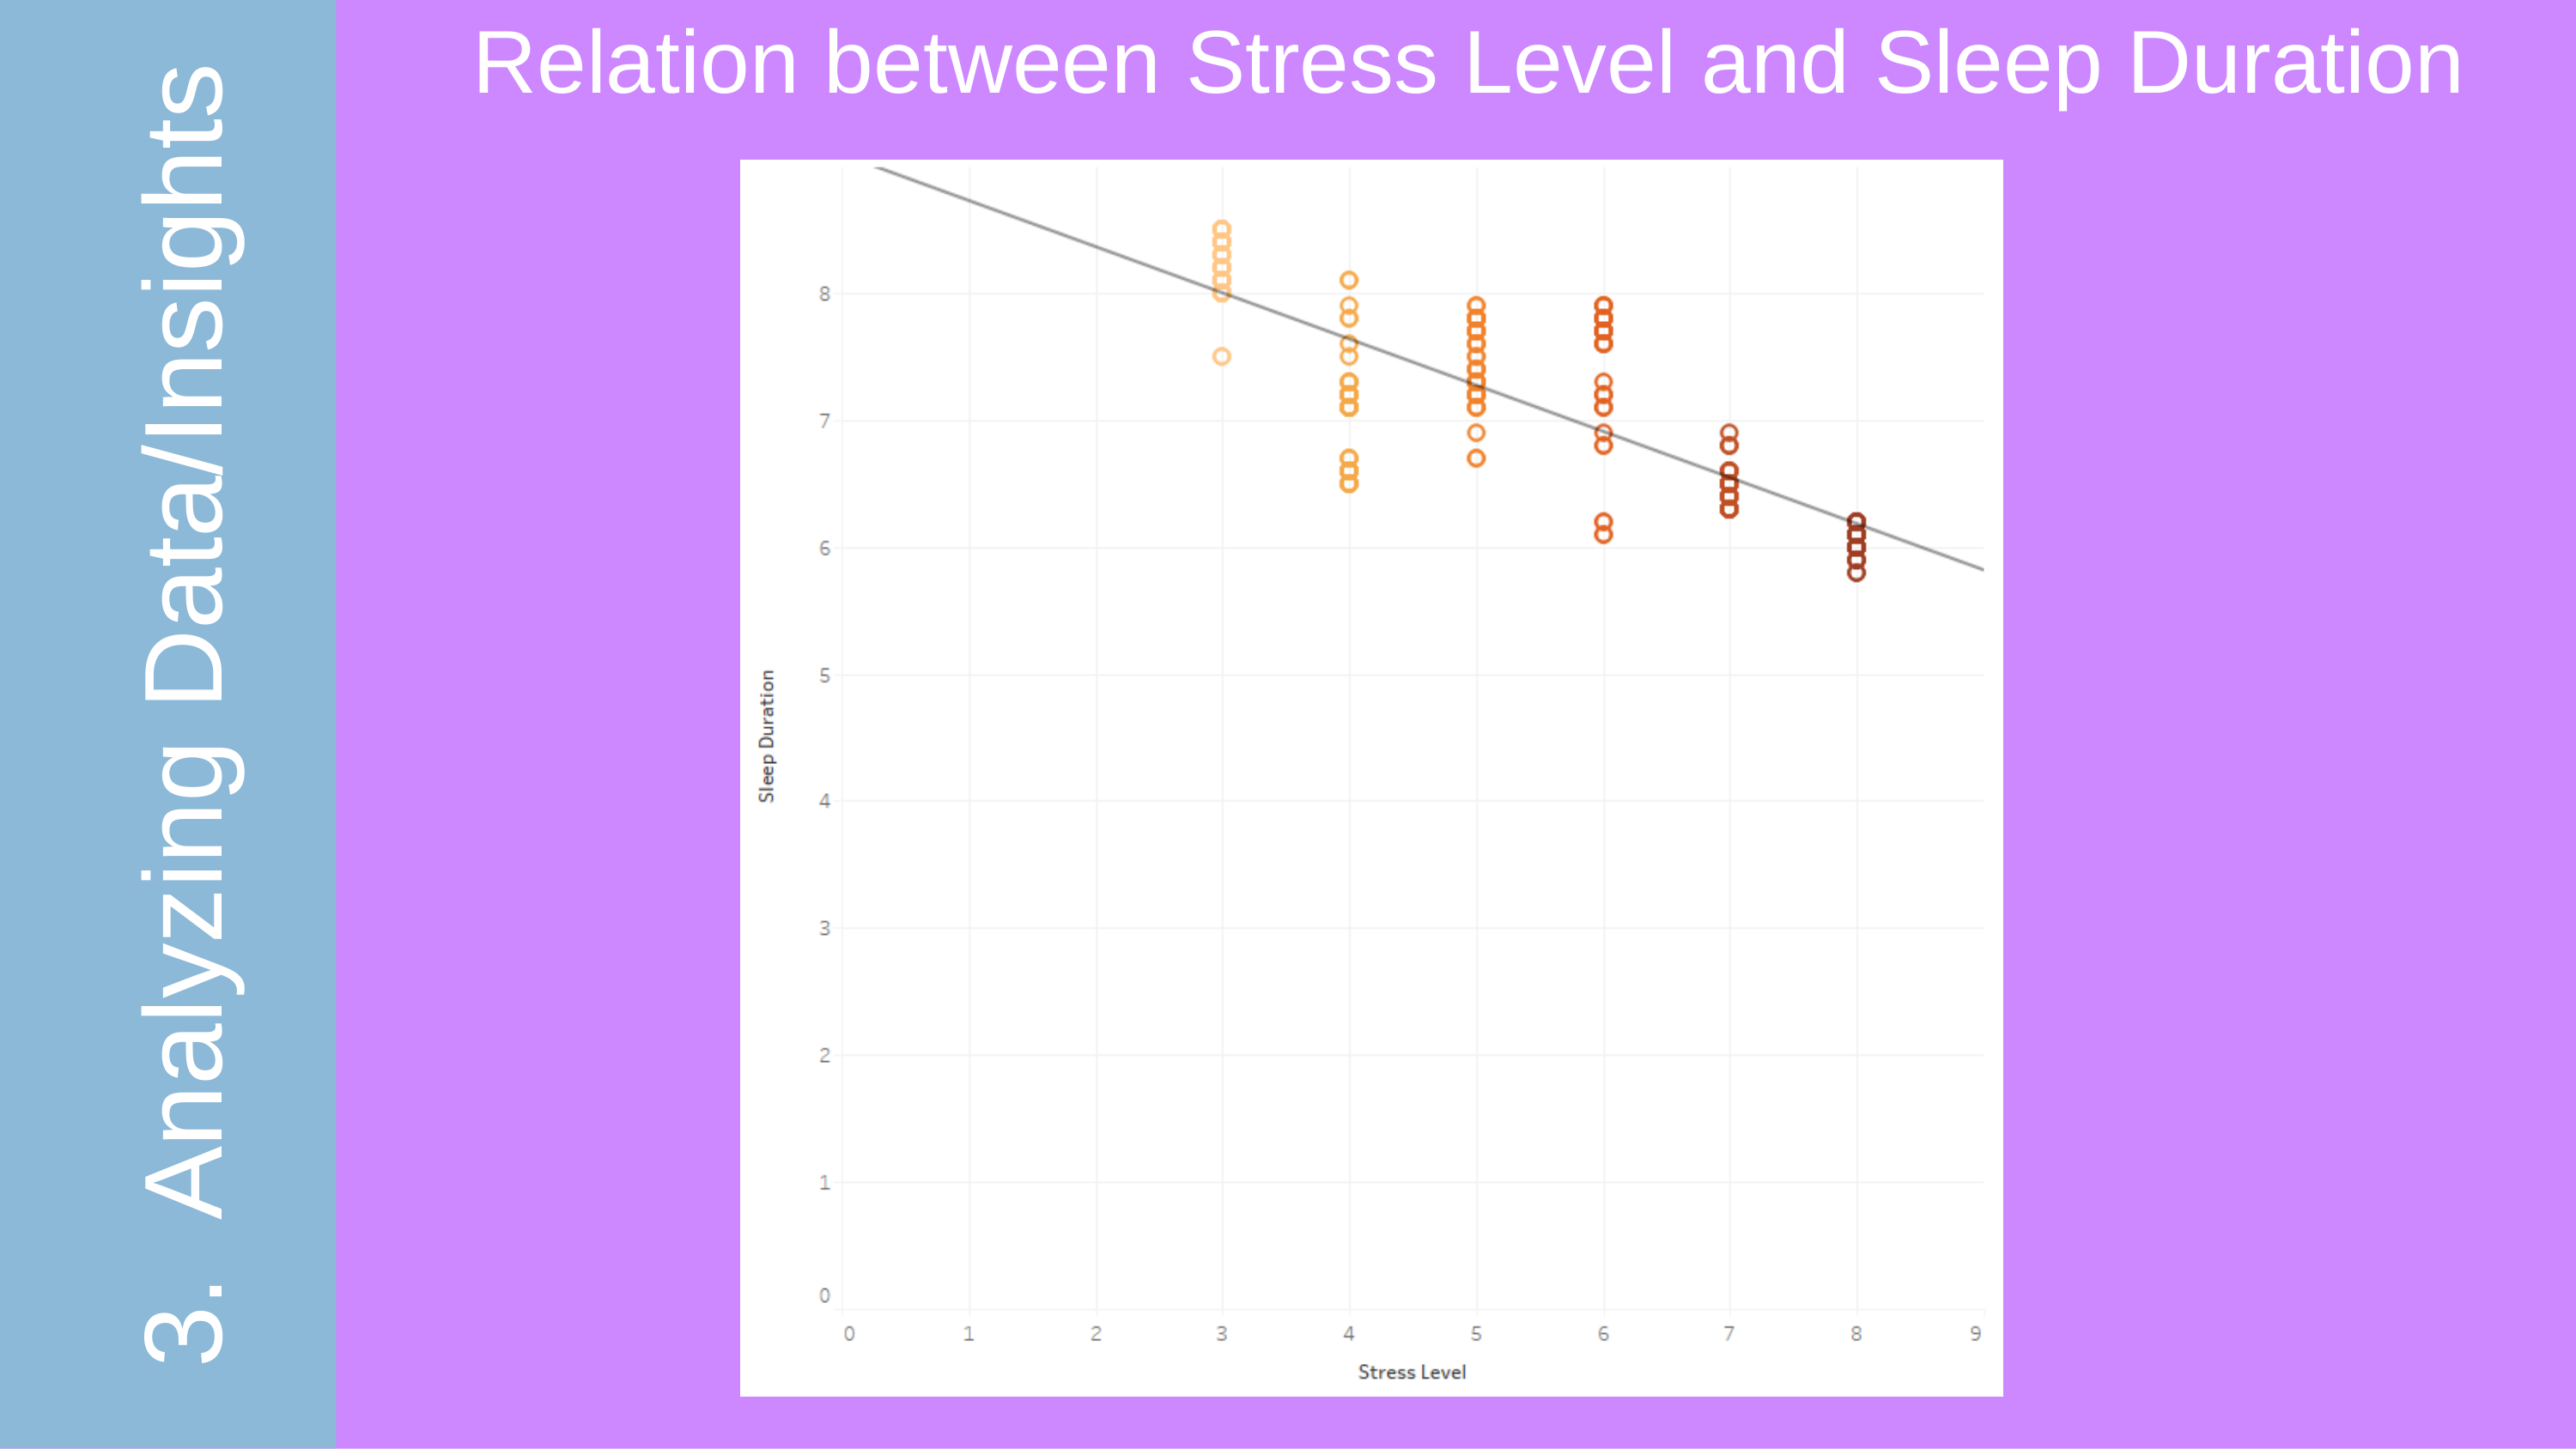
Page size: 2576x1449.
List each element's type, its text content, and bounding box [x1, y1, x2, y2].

text_box [0, 0, 337, 1449]
text_box Relation between Stress Level and Sleep Duration [438, 0, 2501, 118]
picture [740, 159, 2003, 1397]
text_box 3. Analyzing Data/Insights [111, 37, 245, 1368]
